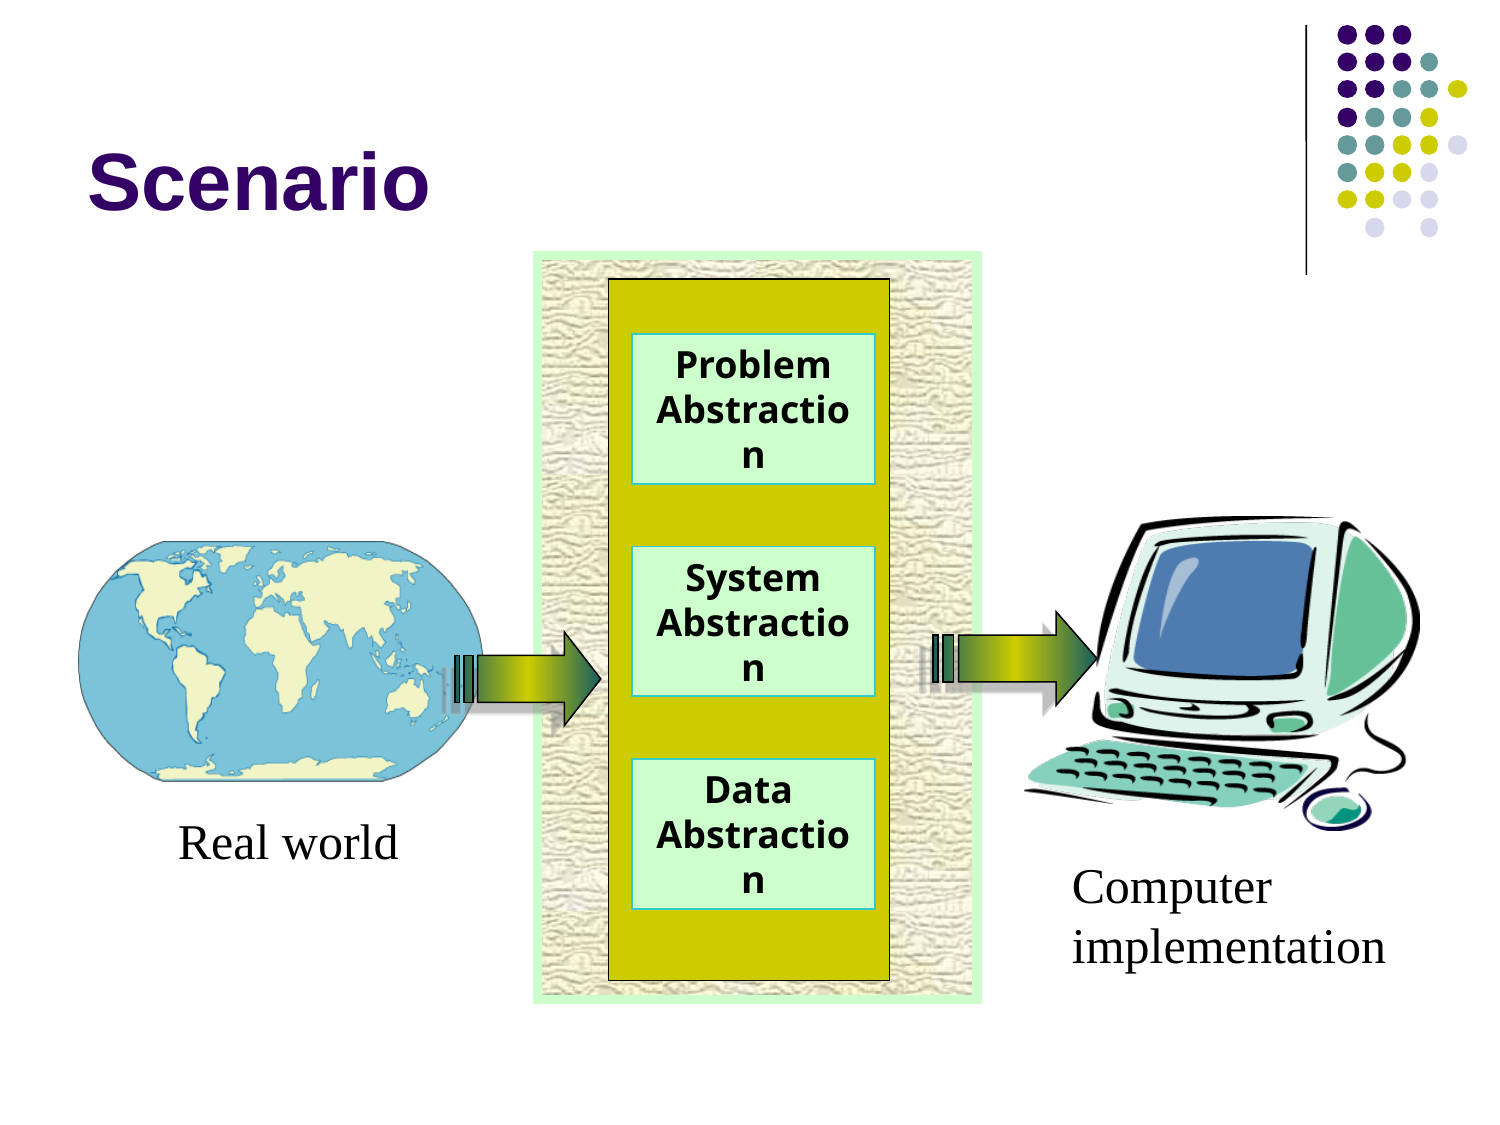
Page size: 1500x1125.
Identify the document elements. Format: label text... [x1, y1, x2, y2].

text_box Real world [163, 802, 434, 877]
text_box [943, 635, 954, 682]
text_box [608, 278, 890, 981]
text_box abstraction [537, 255, 978, 1000]
text_box [933, 635, 939, 682]
title Scenario [75, 20, 1313, 233]
text_box [487, 631, 601, 726]
text_box [958, 635, 1018, 682]
picture [1023, 516, 1420, 831]
text_box Computer implementation [1057, 846, 1436, 982]
picture [77, 541, 483, 782]
